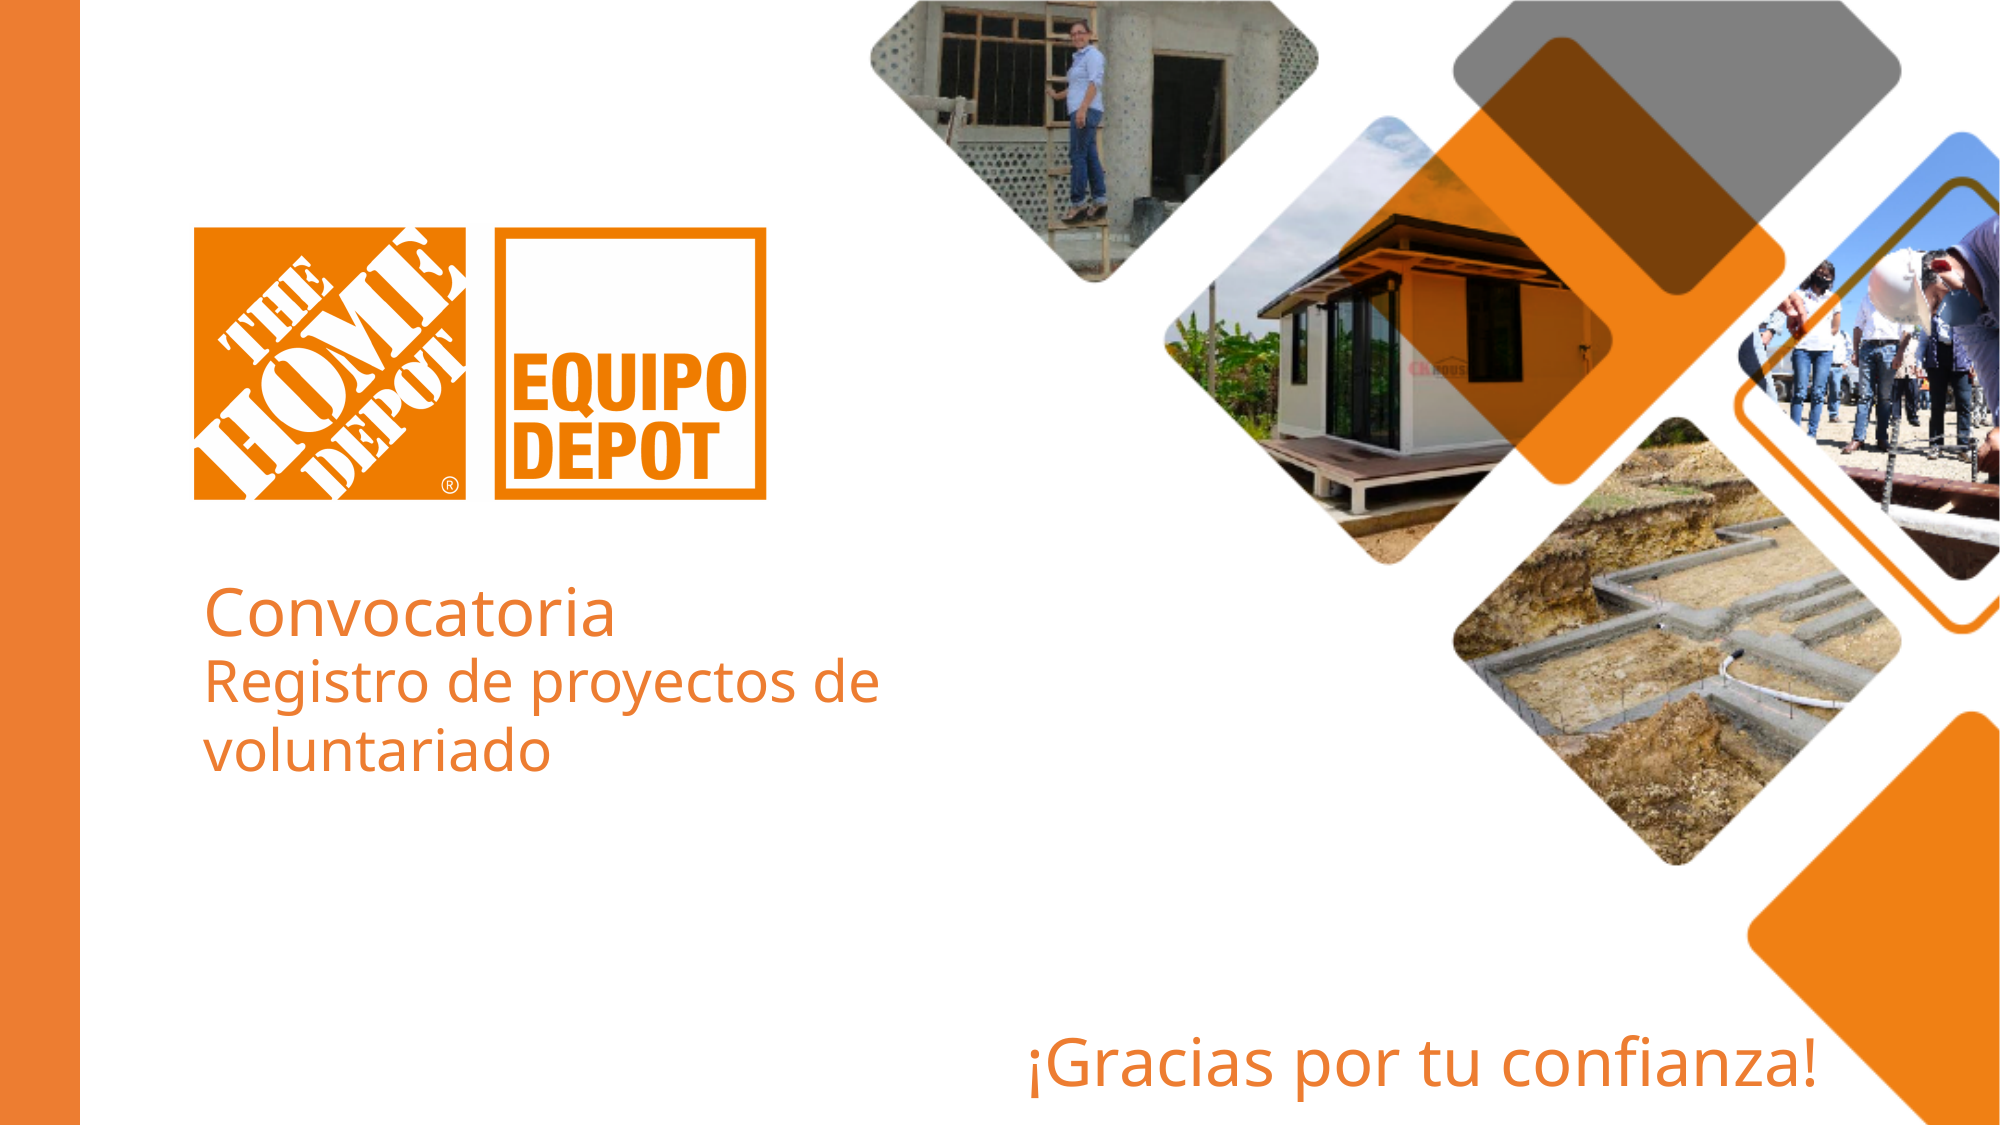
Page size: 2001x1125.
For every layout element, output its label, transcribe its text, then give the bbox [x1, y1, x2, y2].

text_box [0, 0, 80, 1125]
picture [189, 0, 2000, 1125]
text_box Registro de proyectos de voluntariado [189, 658, 704, 861]
text_box Convocatoria [189, 562, 704, 658]
